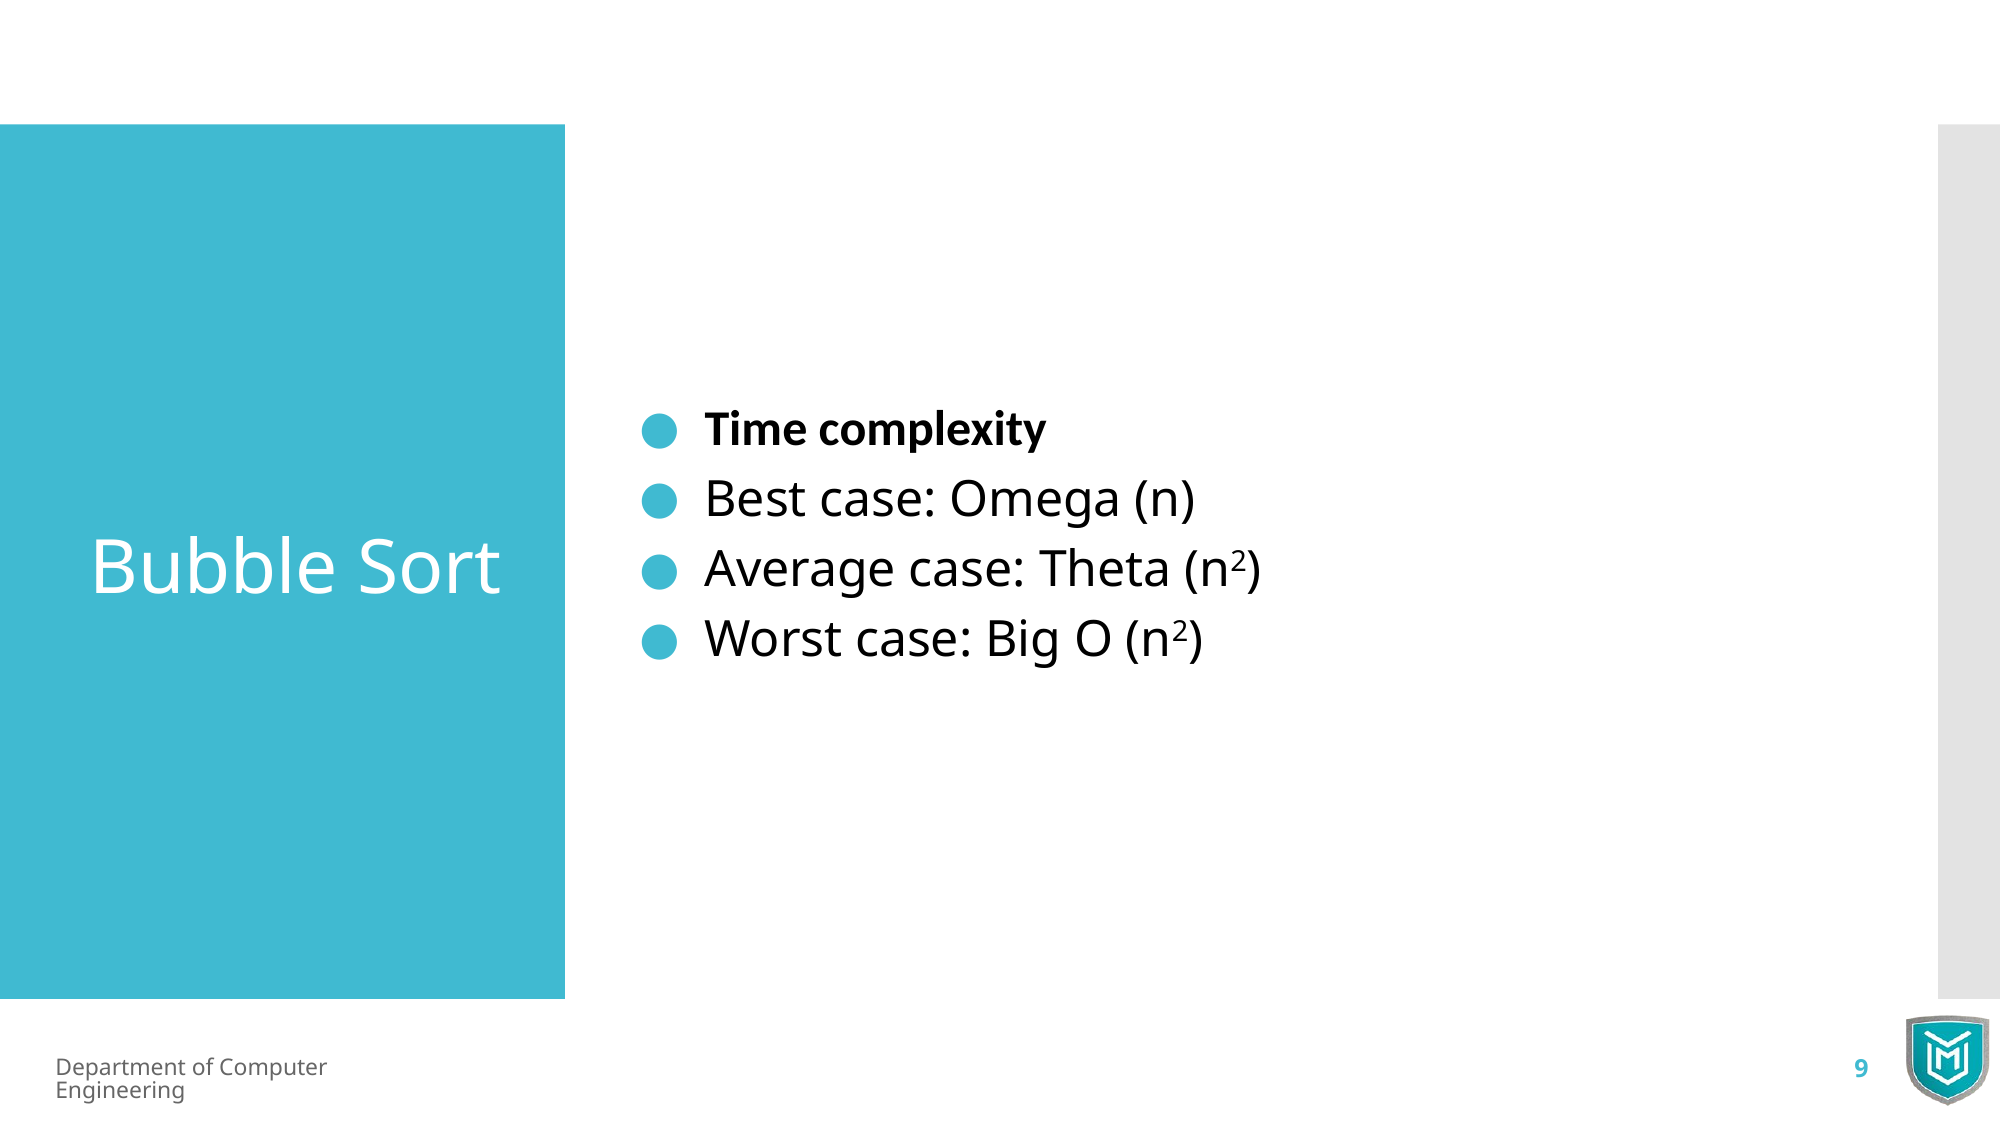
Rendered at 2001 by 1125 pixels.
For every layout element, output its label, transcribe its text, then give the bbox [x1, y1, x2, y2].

text_box Bubble Sort [87, 515, 513, 609]
picture [1896, 995, 2000, 1125]
text_box Time complexity Best case: Omega (n) Average case: Theta (n2) Worst case: Big O (n2) [637, 385, 1956, 738]
slide_number 9 [1848, 1061, 1888, 1091]
footer Department of Computer Engineering [53, 1056, 428, 1084]
